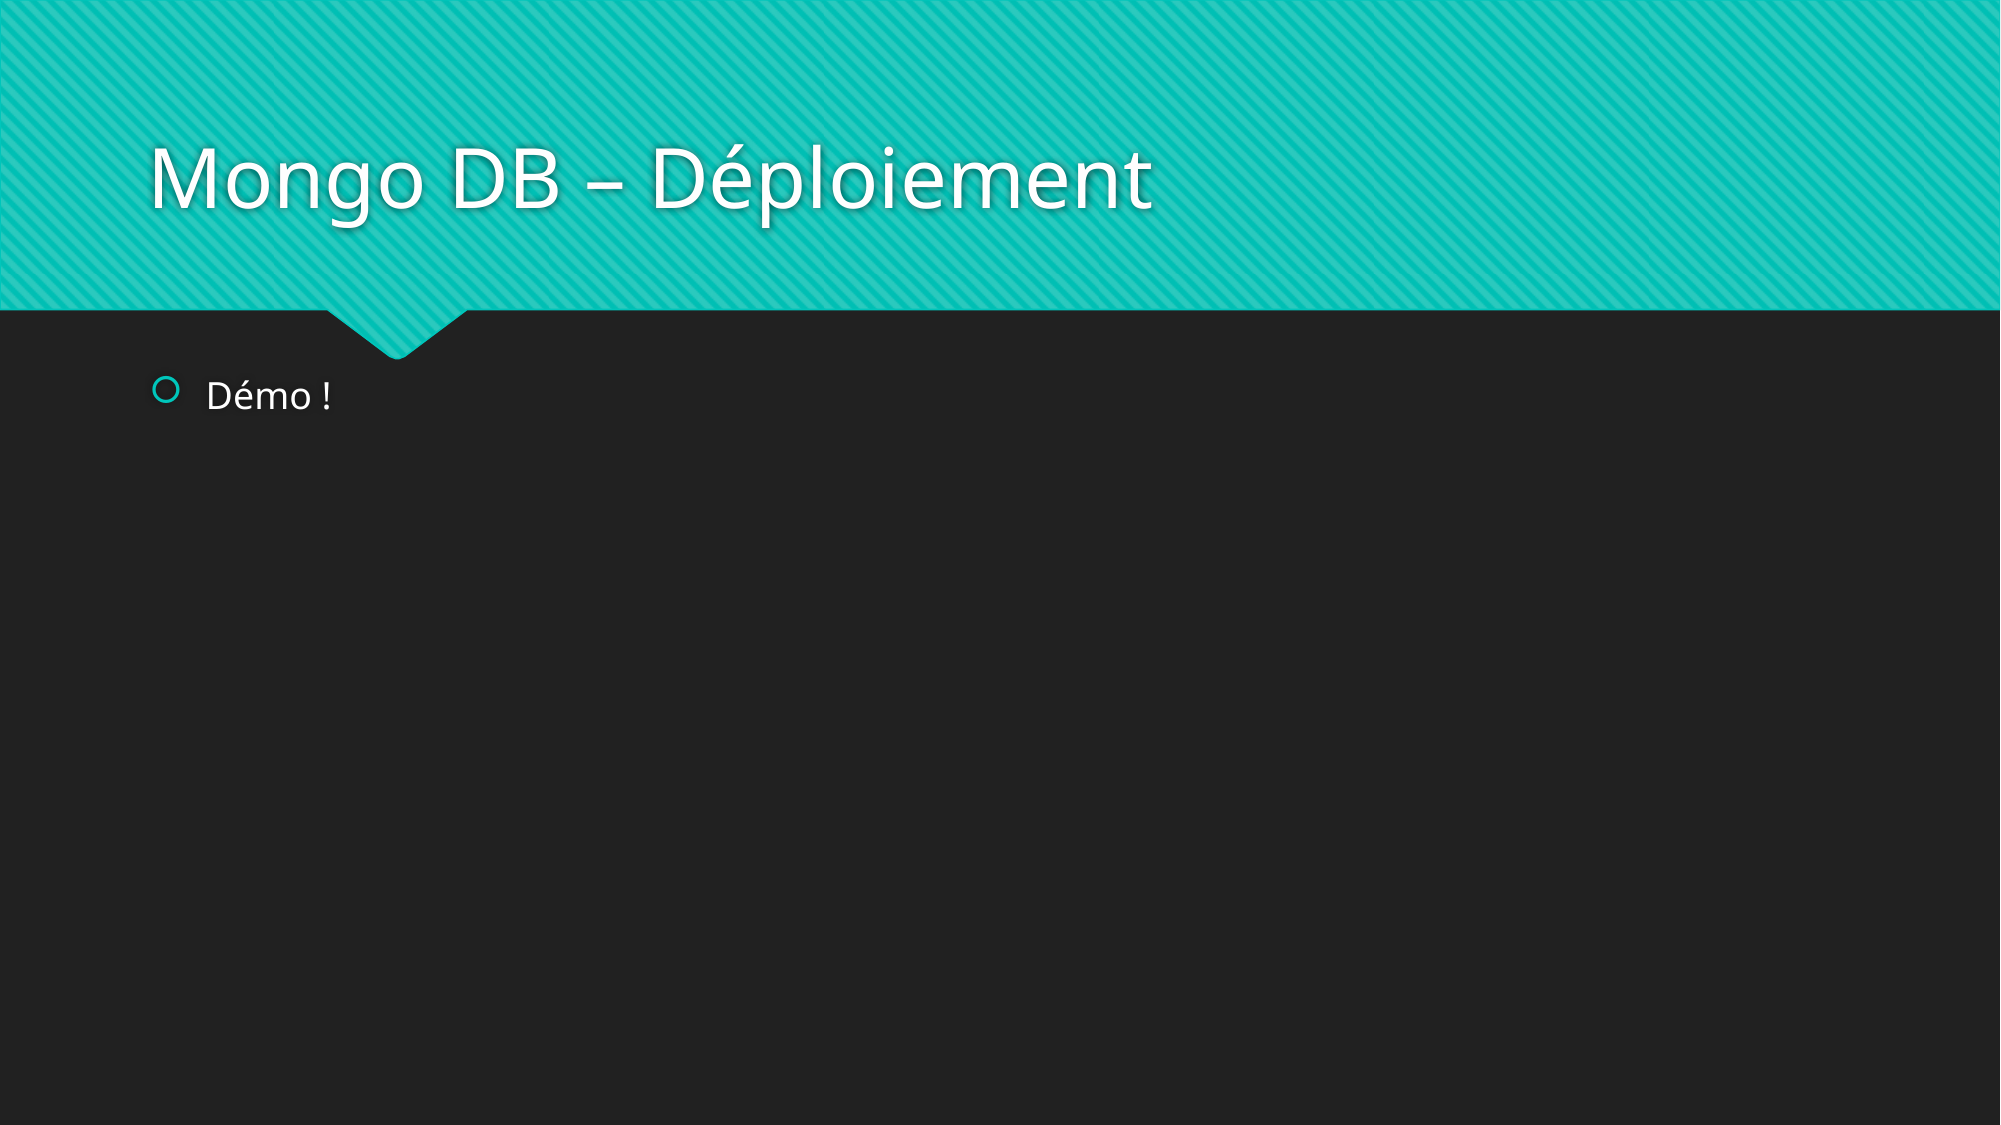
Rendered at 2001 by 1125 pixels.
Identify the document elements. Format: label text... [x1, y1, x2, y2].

title Mongo DB – Déploiement [132, 73, 1868, 233]
list Démo ! [134, 364, 1866, 962]
